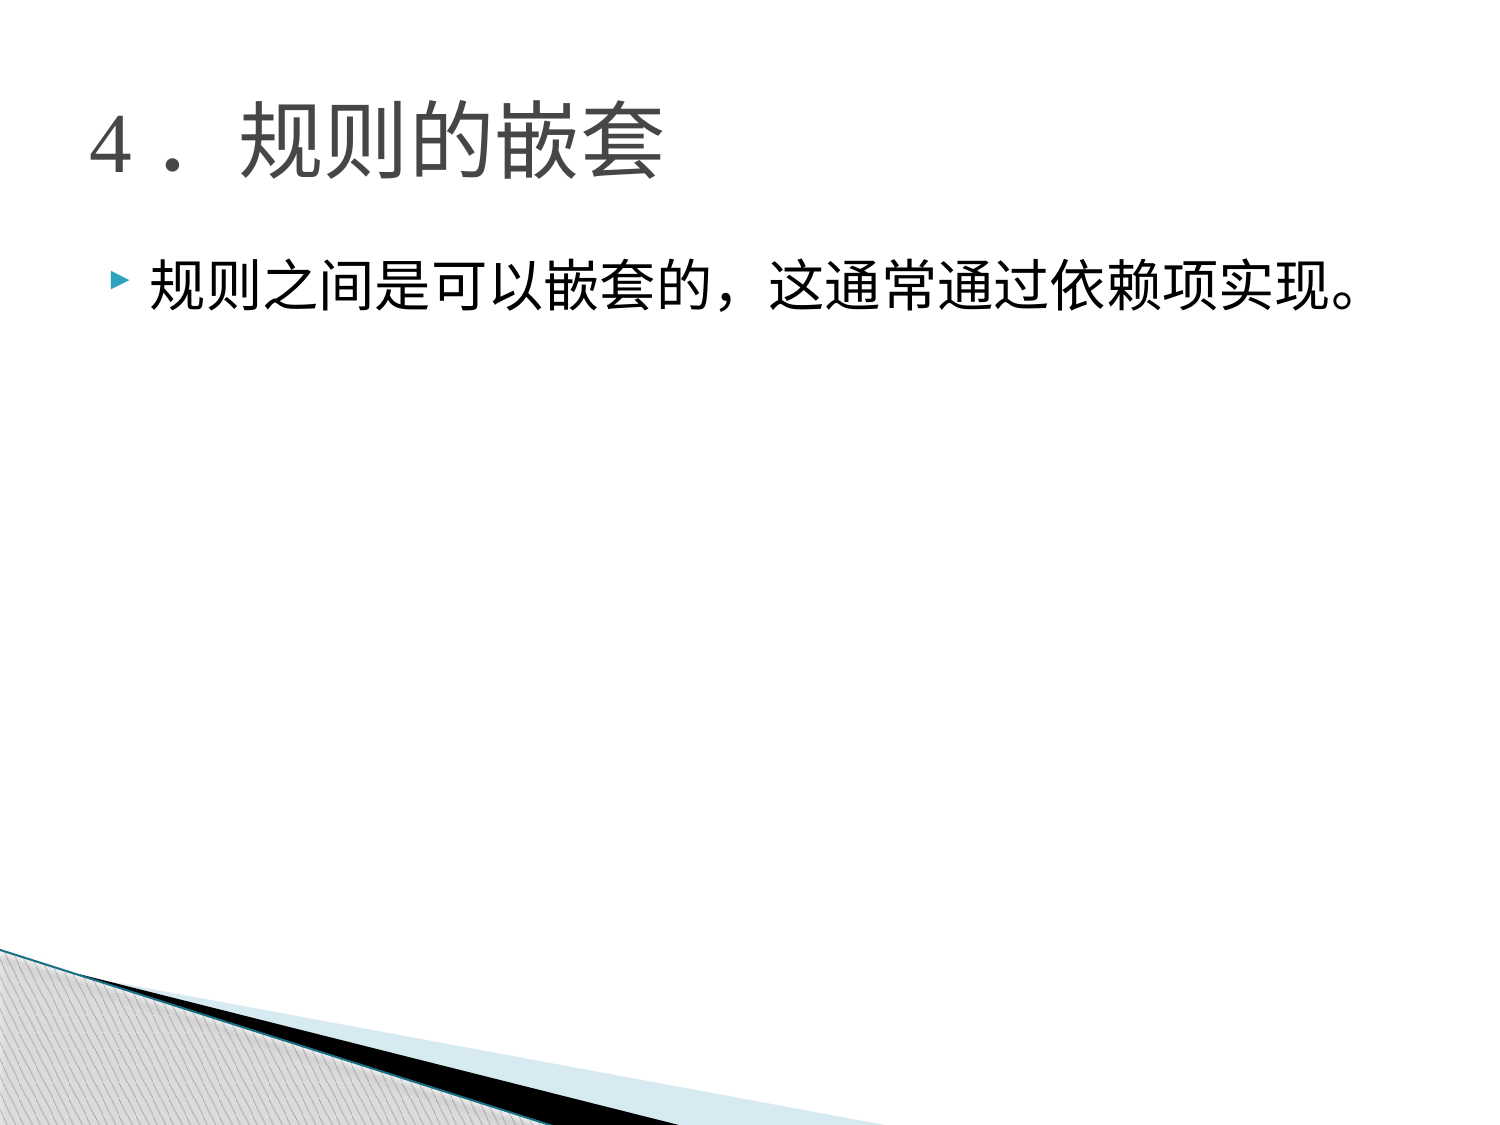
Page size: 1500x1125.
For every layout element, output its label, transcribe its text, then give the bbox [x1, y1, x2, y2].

title 4．规则的嵌套 [75, 45, 1425, 233]
list 规则之间是可以嵌套的，这通常通过依赖项实现。 [75, 243, 1425, 986]
